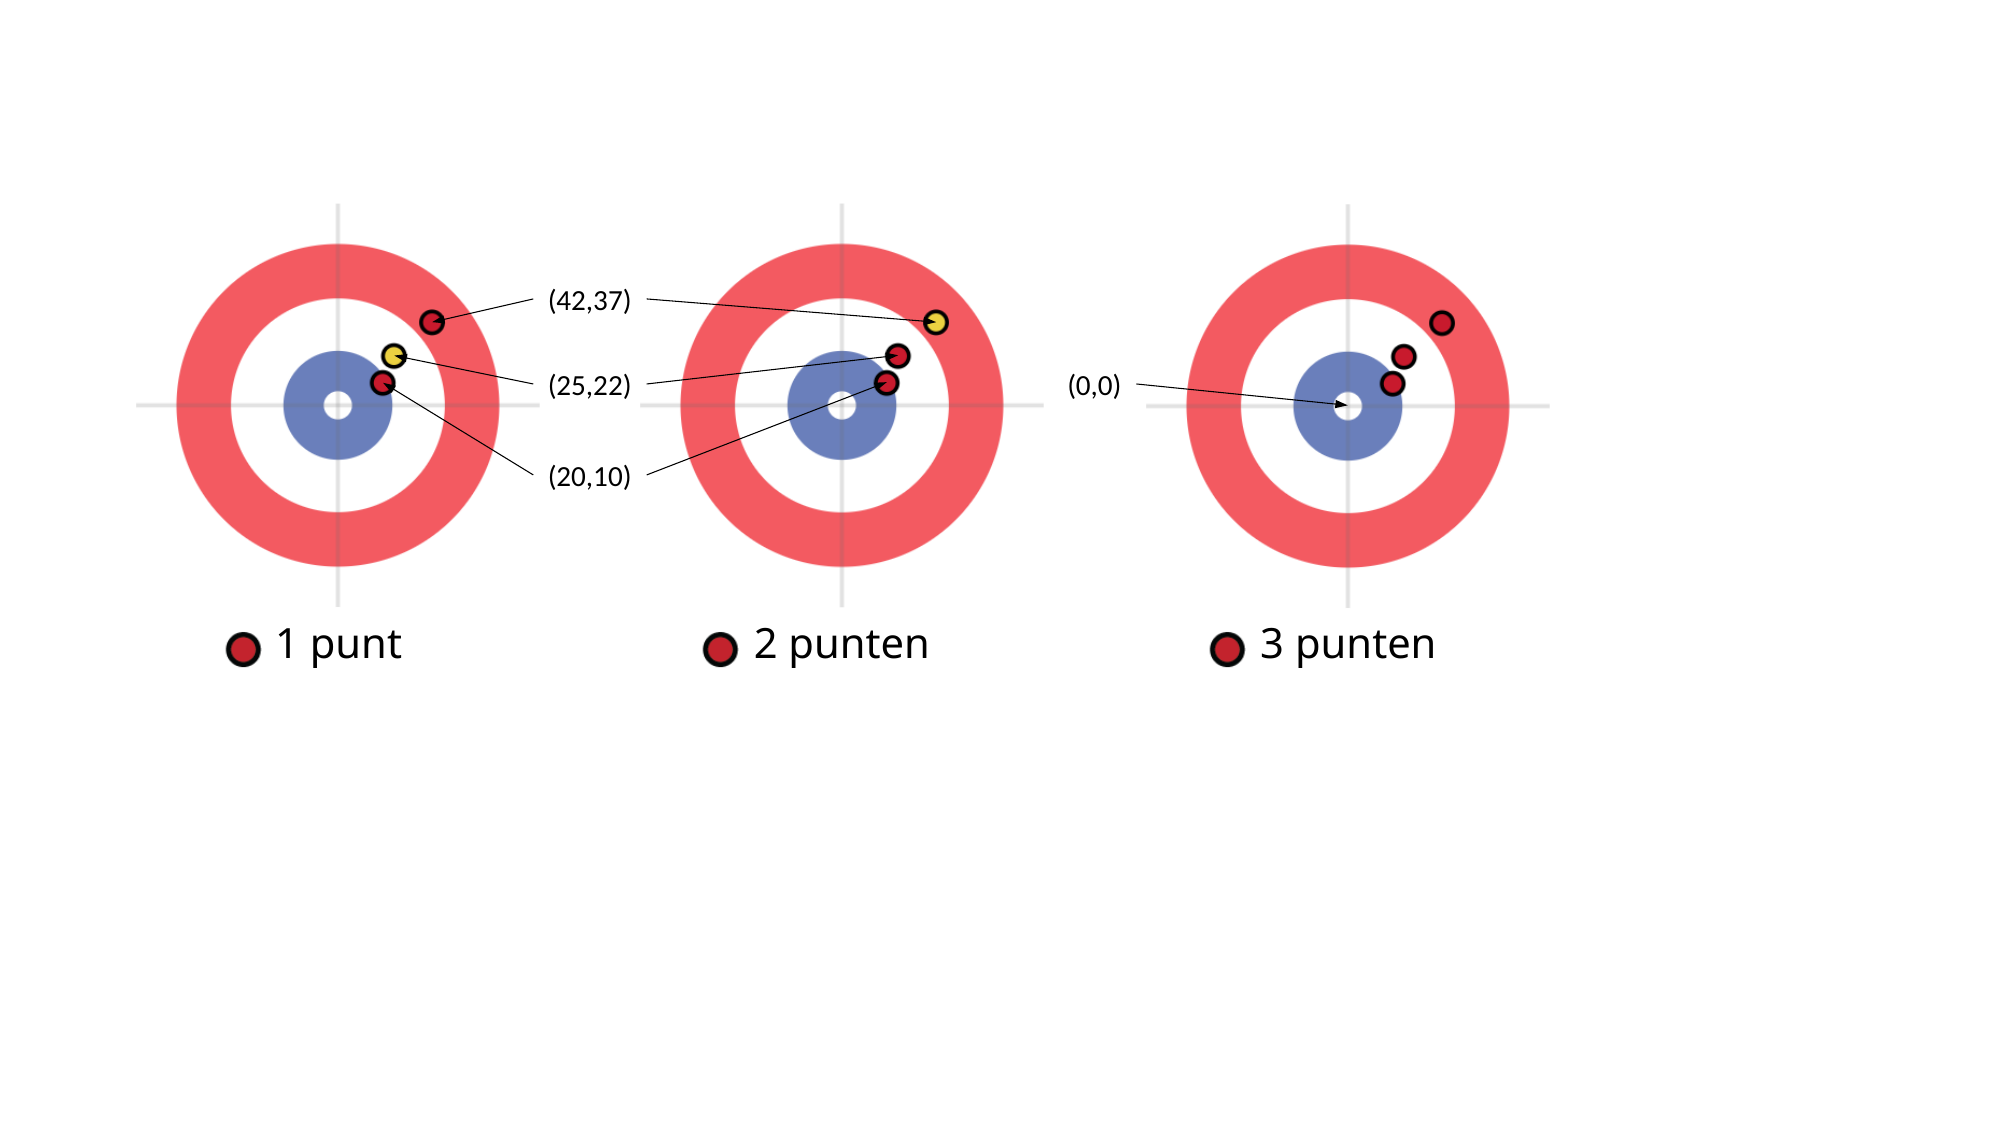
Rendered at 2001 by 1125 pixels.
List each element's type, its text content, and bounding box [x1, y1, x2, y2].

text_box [383, 382, 533, 476]
text_box (42,37) [544, 274, 636, 324]
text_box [647, 382, 887, 476]
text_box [1137, 384, 1348, 406]
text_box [647, 299, 937, 323]
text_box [223, 609, 411, 676]
picture [1140, 199, 1556, 612]
text_box (20,10) [544, 450, 636, 500]
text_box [700, 609, 941, 676]
text_box [132, 198, 1557, 698]
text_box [432, 299, 533, 323]
text_box (25,22) [544, 359, 636, 409]
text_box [1207, 609, 1447, 676]
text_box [647, 355, 899, 385]
picture [133, 199, 544, 610]
text_box (0,0) [1052, 359, 1137, 409]
picture [636, 199, 1049, 612]
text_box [394, 355, 533, 382]
